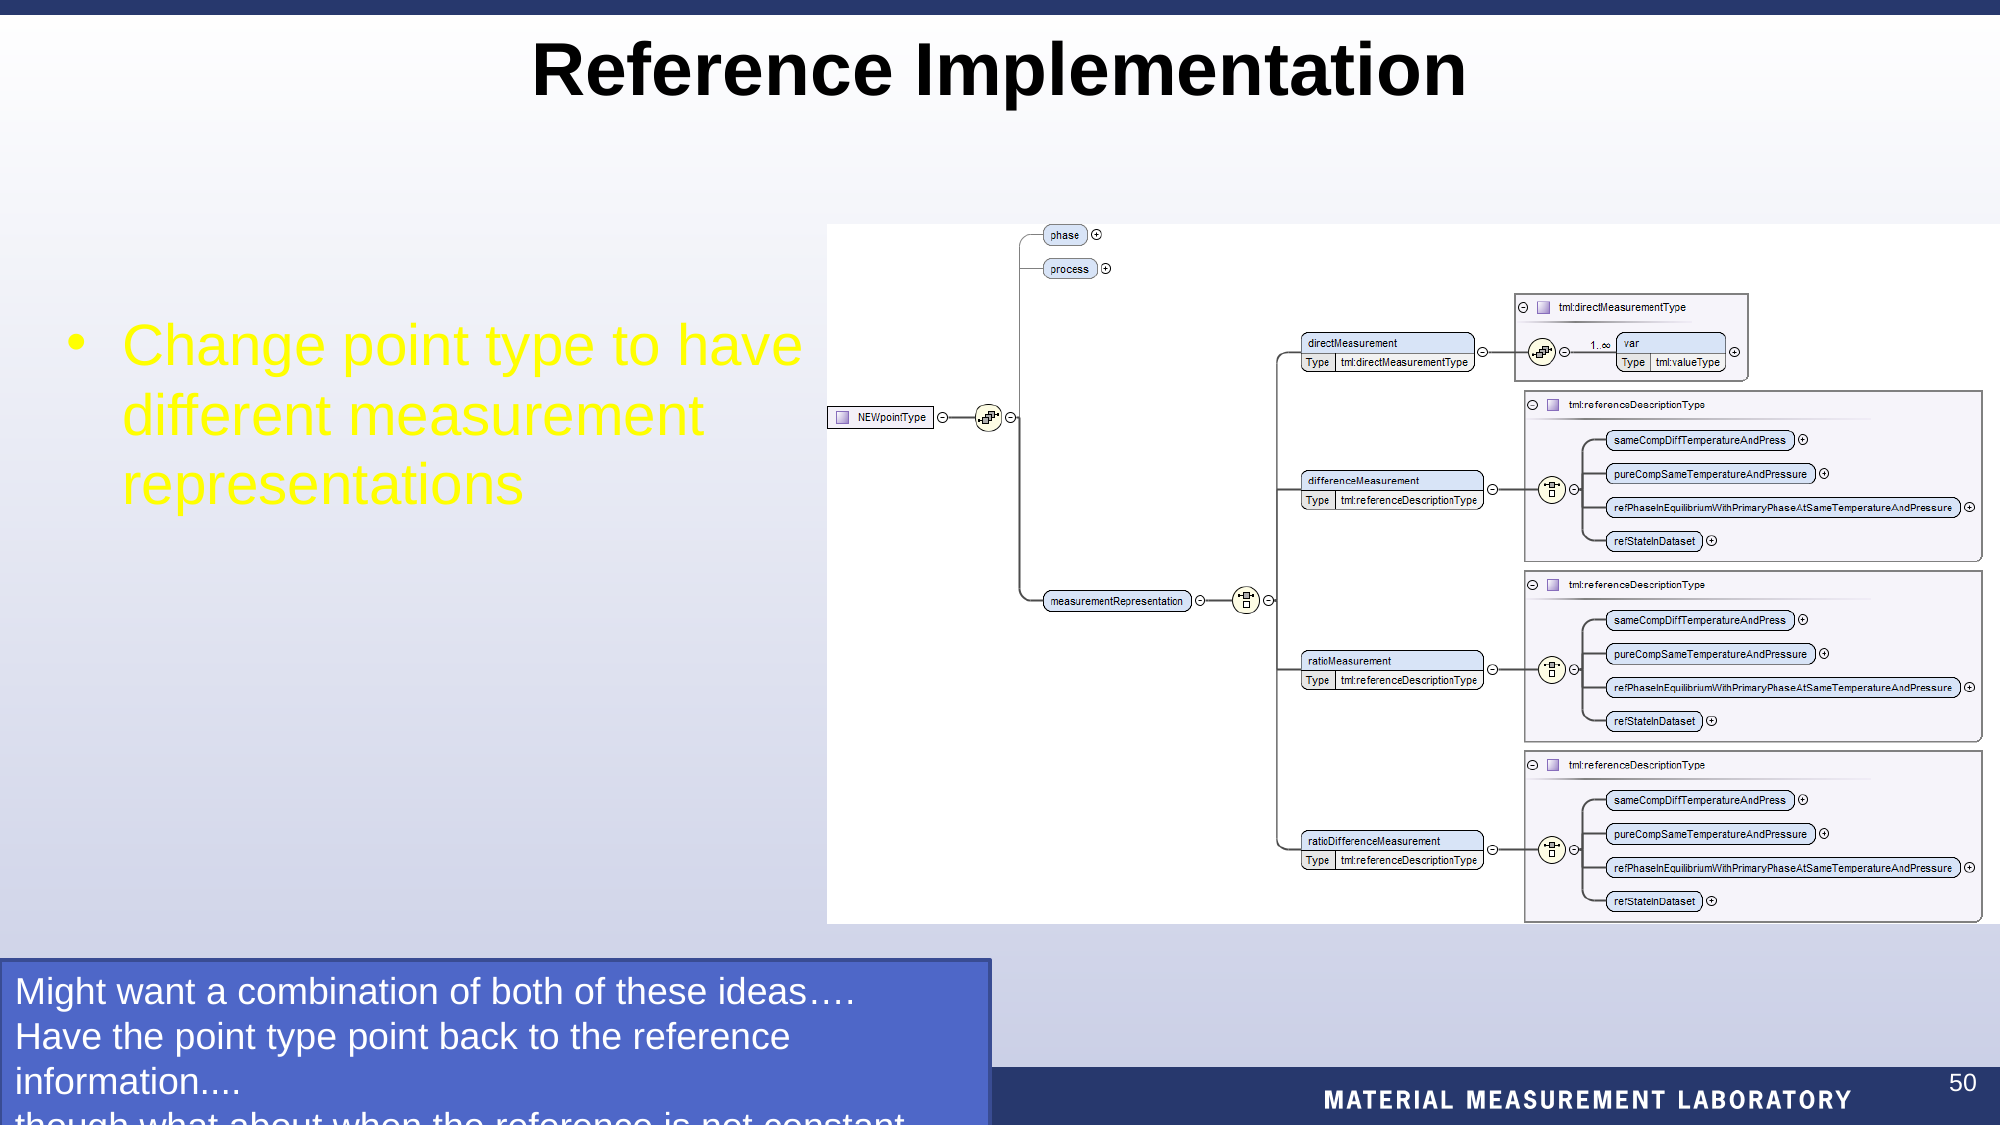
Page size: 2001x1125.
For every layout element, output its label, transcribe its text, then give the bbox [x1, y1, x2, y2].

title Reference Implementation [99, 12, 1900, 121]
text_box Might want a combination of both of these ideas…. Have the point type point back to the reference information.... though what about when the reference is not constant... [0, 958, 992, 1125]
list Change point type to have different measurement representations [51, 299, 828, 958]
picture [1325, 1090, 1851, 1109]
picture [827, 224, 2000, 924]
